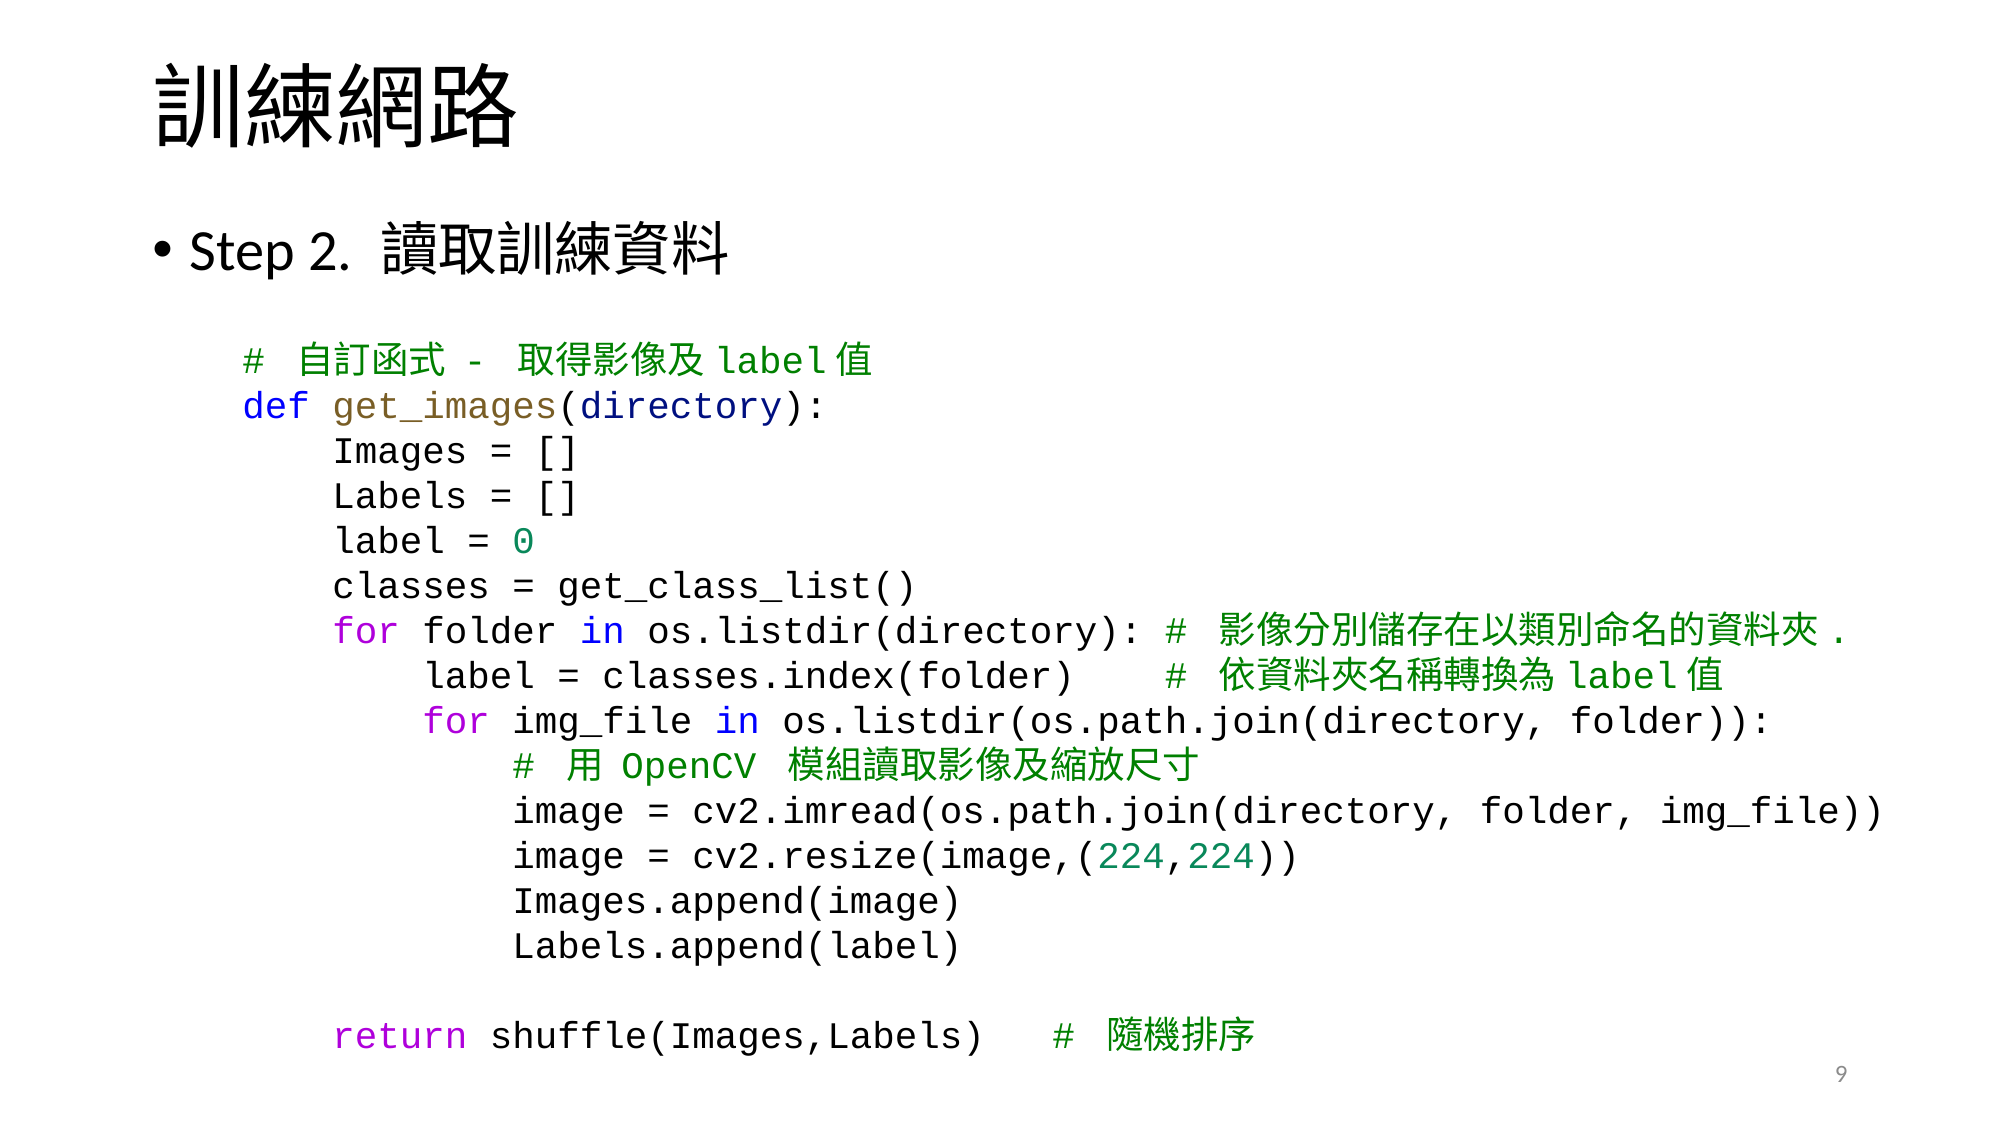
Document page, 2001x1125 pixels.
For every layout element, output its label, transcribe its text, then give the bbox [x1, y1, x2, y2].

text_box # 自訂函式 - 取得影像及label值 def get_images(directory): Images = [] Labels = [] label = 0 classes = get_class_list() for folder in os.listdir(directory): # 影像分別儲存在以類別命名的資料夾. label = classes.index(folder) # 依資料夾名稱轉換為label值 for img_file in os.listdir(os.path.join(directory, folder)): # 用 OpenCV 模組讀取影像及縮放尺寸 image = cv2.imread(os.path.join(directory, folder, img_file)) image = cv2.resize(image,(224,224)) Images.append(image) Labels.append(label) return shuffle(Images,Labels) # 隨機排序 [227, 328, 1923, 1125]
list Step 2. 讀取訓練資料 [137, 212, 1863, 1088]
slide_number 9 [1412, 1042, 1863, 1103]
title 訓練網路 [137, 38, 1863, 184]
